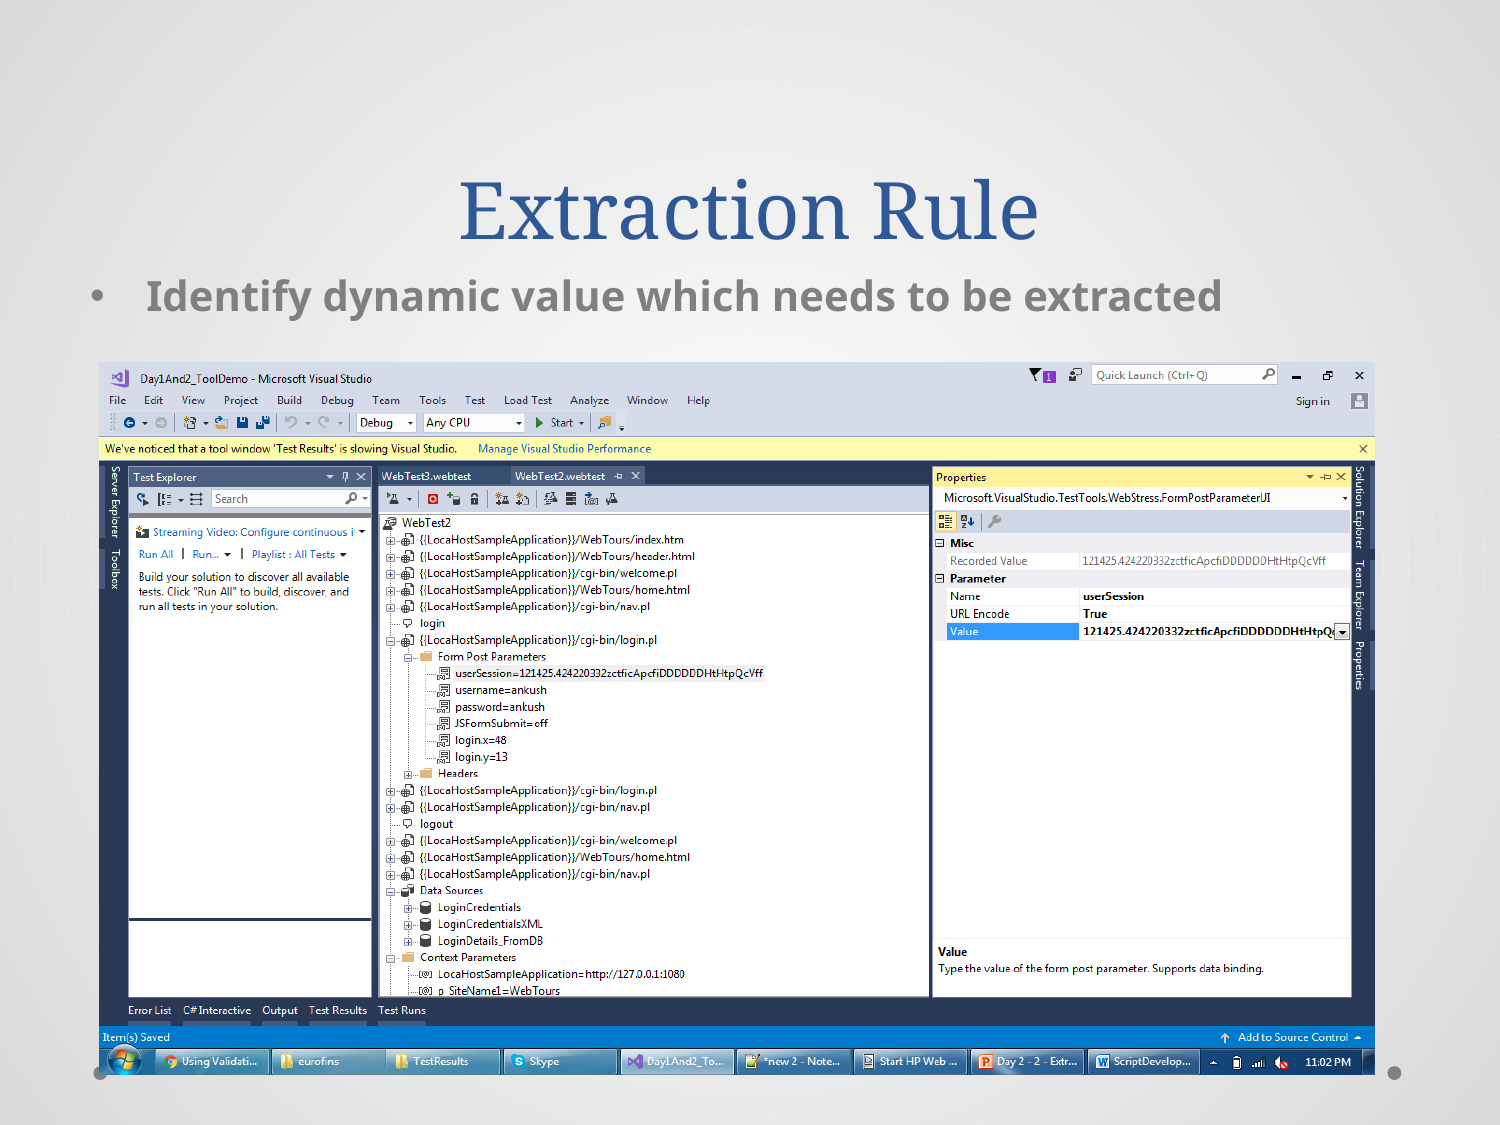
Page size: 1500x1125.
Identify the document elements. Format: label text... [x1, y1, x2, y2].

picture [99, 362, 1376, 1076]
list Identify dynamic value which needs to be extracted [75, 262, 1425, 1005]
title Extraction Rule [75, 0, 1425, 262]
